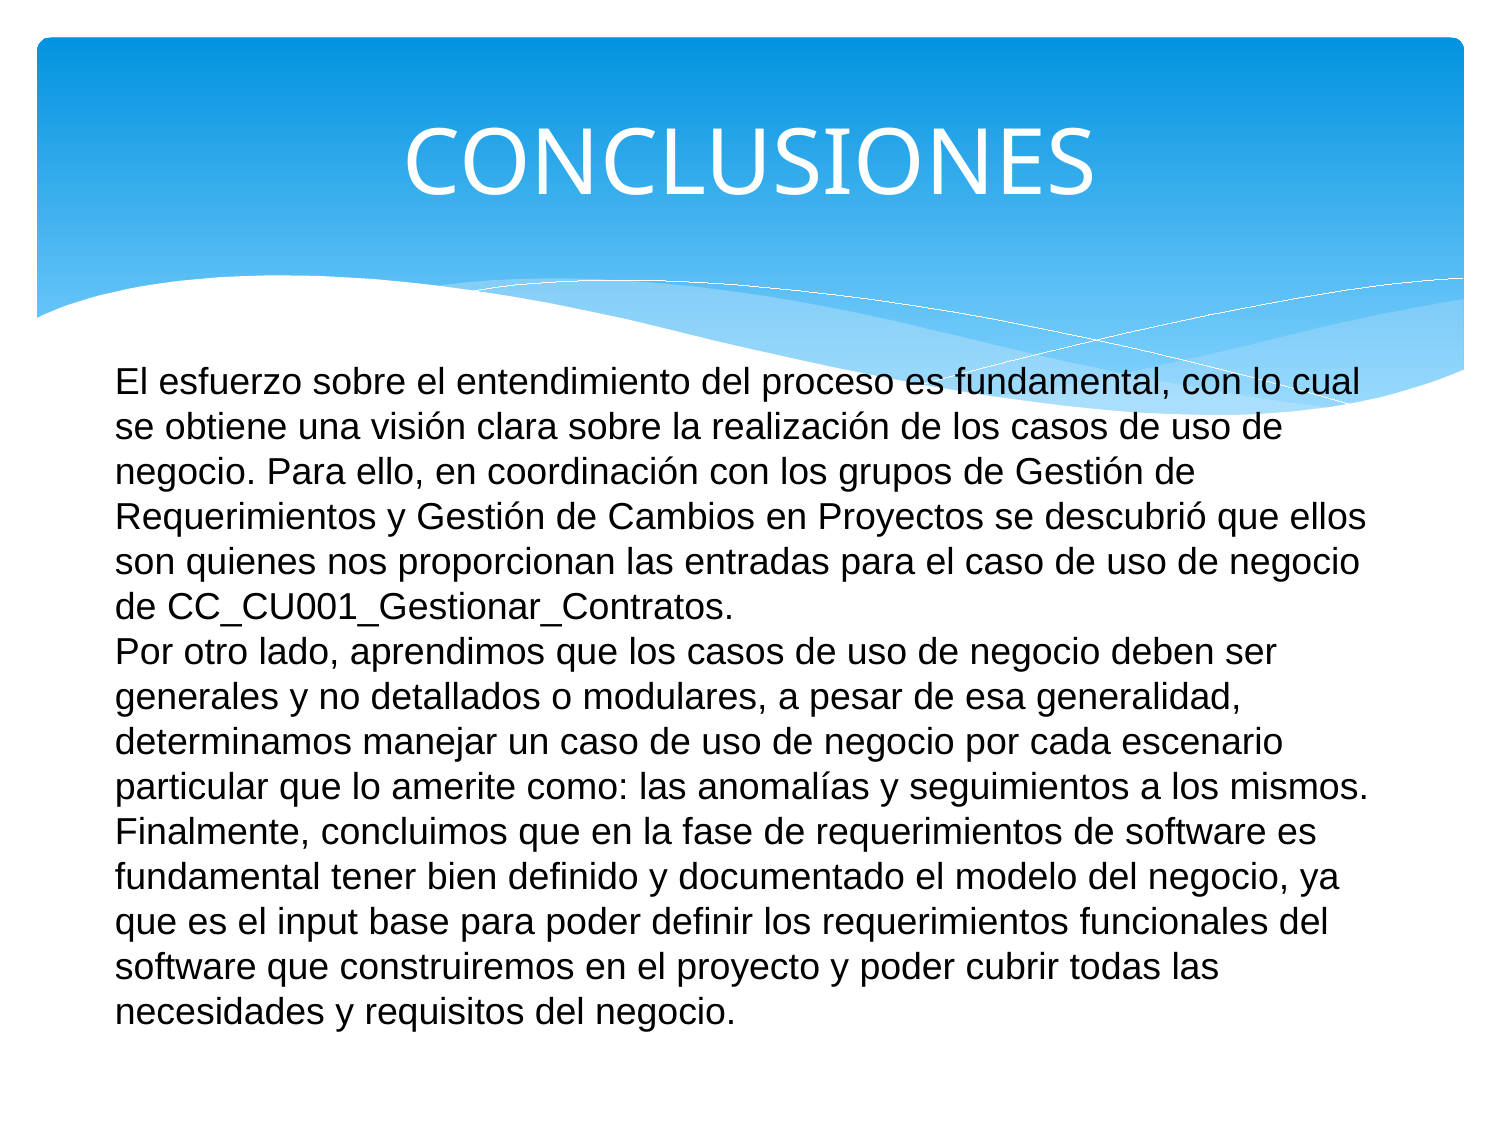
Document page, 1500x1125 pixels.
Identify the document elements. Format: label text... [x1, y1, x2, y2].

text_box El esfuerzo sobre el entendimiento del proceso es fundamental, con lo cual se obtiene una visión clara sobre la realización de los casos de uso de negocio. Para ello, en coordinación con los grupos de Gestión de Requerimientos y Gestión de Cambios en Proyectos se descubrió que ellos son quienes nos proporcionan las entradas para el caso de uso de negocio de CC_CU001_Gestionar_Contratos. Por otro lado, aprendimos que los casos de uso de negocio deben ser generales y no detallados o modulares, a pesar de esa generalidad, determinamos manejar un caso de uso de negocio por cada escenario particular que lo amerite como: las anomalías y seguimientos a los mismos. Finalmente, concluimos que en la fase de requerimientos de software es fundamental tener bien definido y documentado el modelo del negocio, ya que es el input base para poder definir los requerimientos funcionales del software que construiremos en el proyecto y poder cubrir todas las necesidades y requisitos del negocio. [100, 349, 1400, 1040]
text_box CONCLUSIONES [74, 55, 1425, 261]
